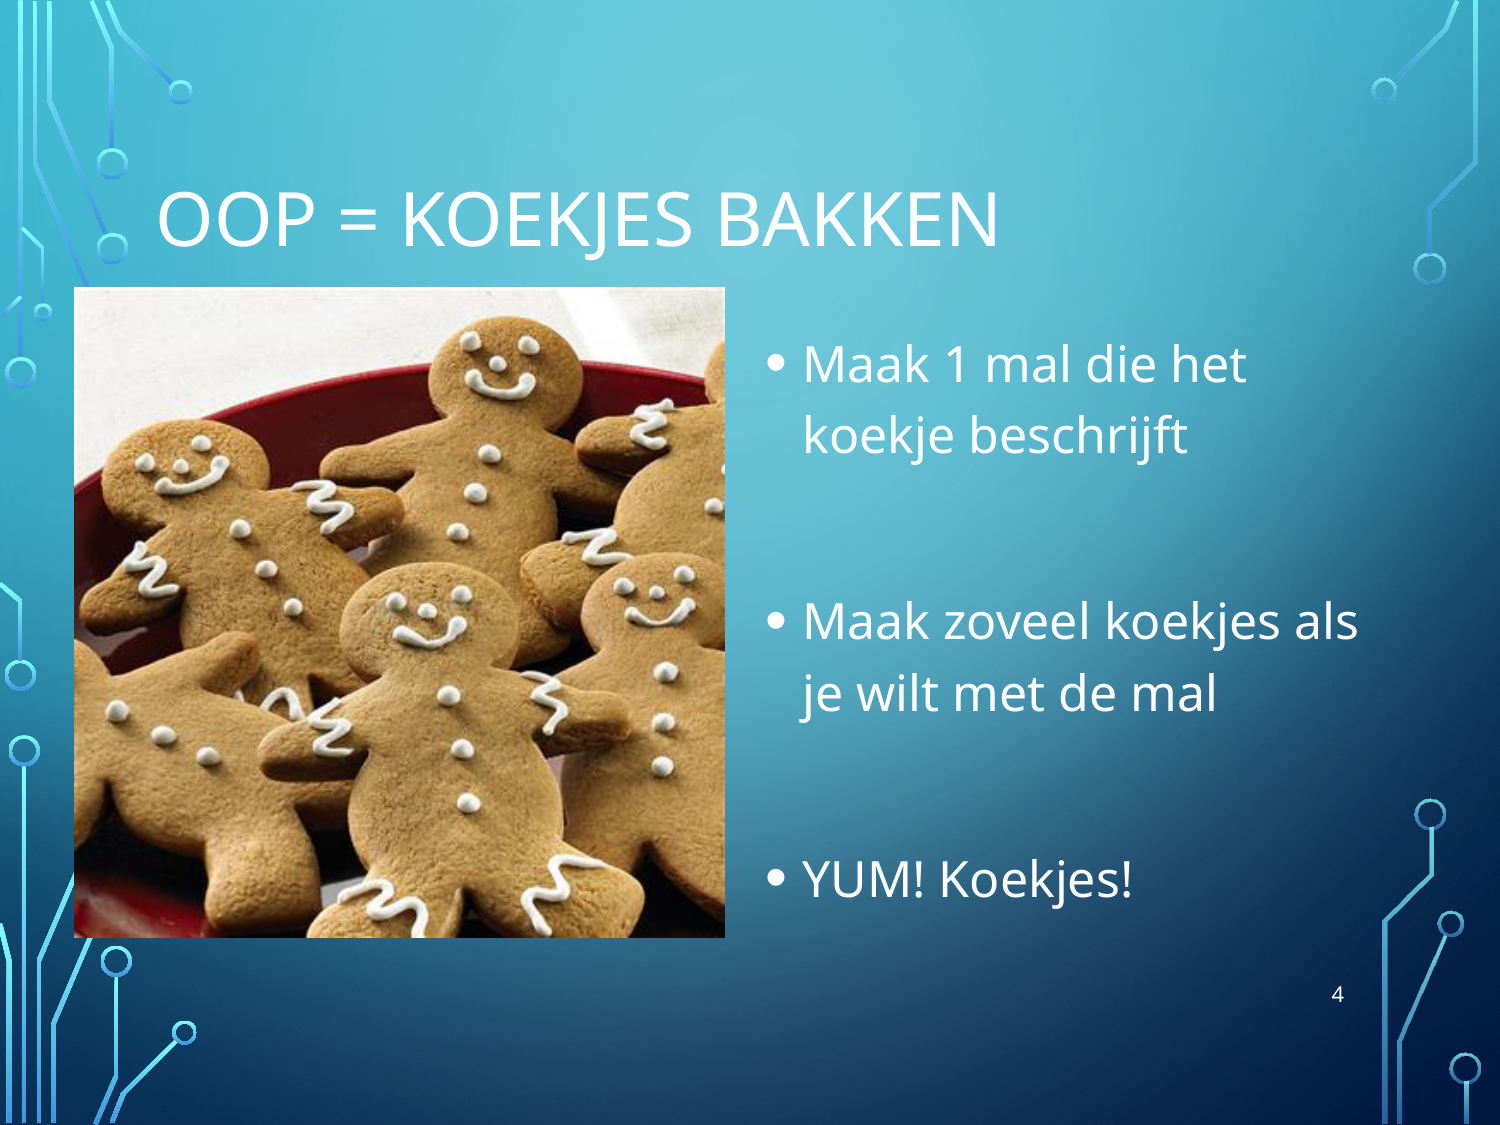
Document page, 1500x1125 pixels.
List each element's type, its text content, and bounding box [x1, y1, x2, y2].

picture [74, 287, 725, 938]
list Maak 1 mal die het koekje beschrijft Maak zoveel koekjes als je wilt met de mal YUM! Koekjes! [750, 312, 1425, 1013]
title OOP = koekjes bakken [140, 101, 1360, 344]
slide_number 4 [1264, 965, 1360, 1025]
